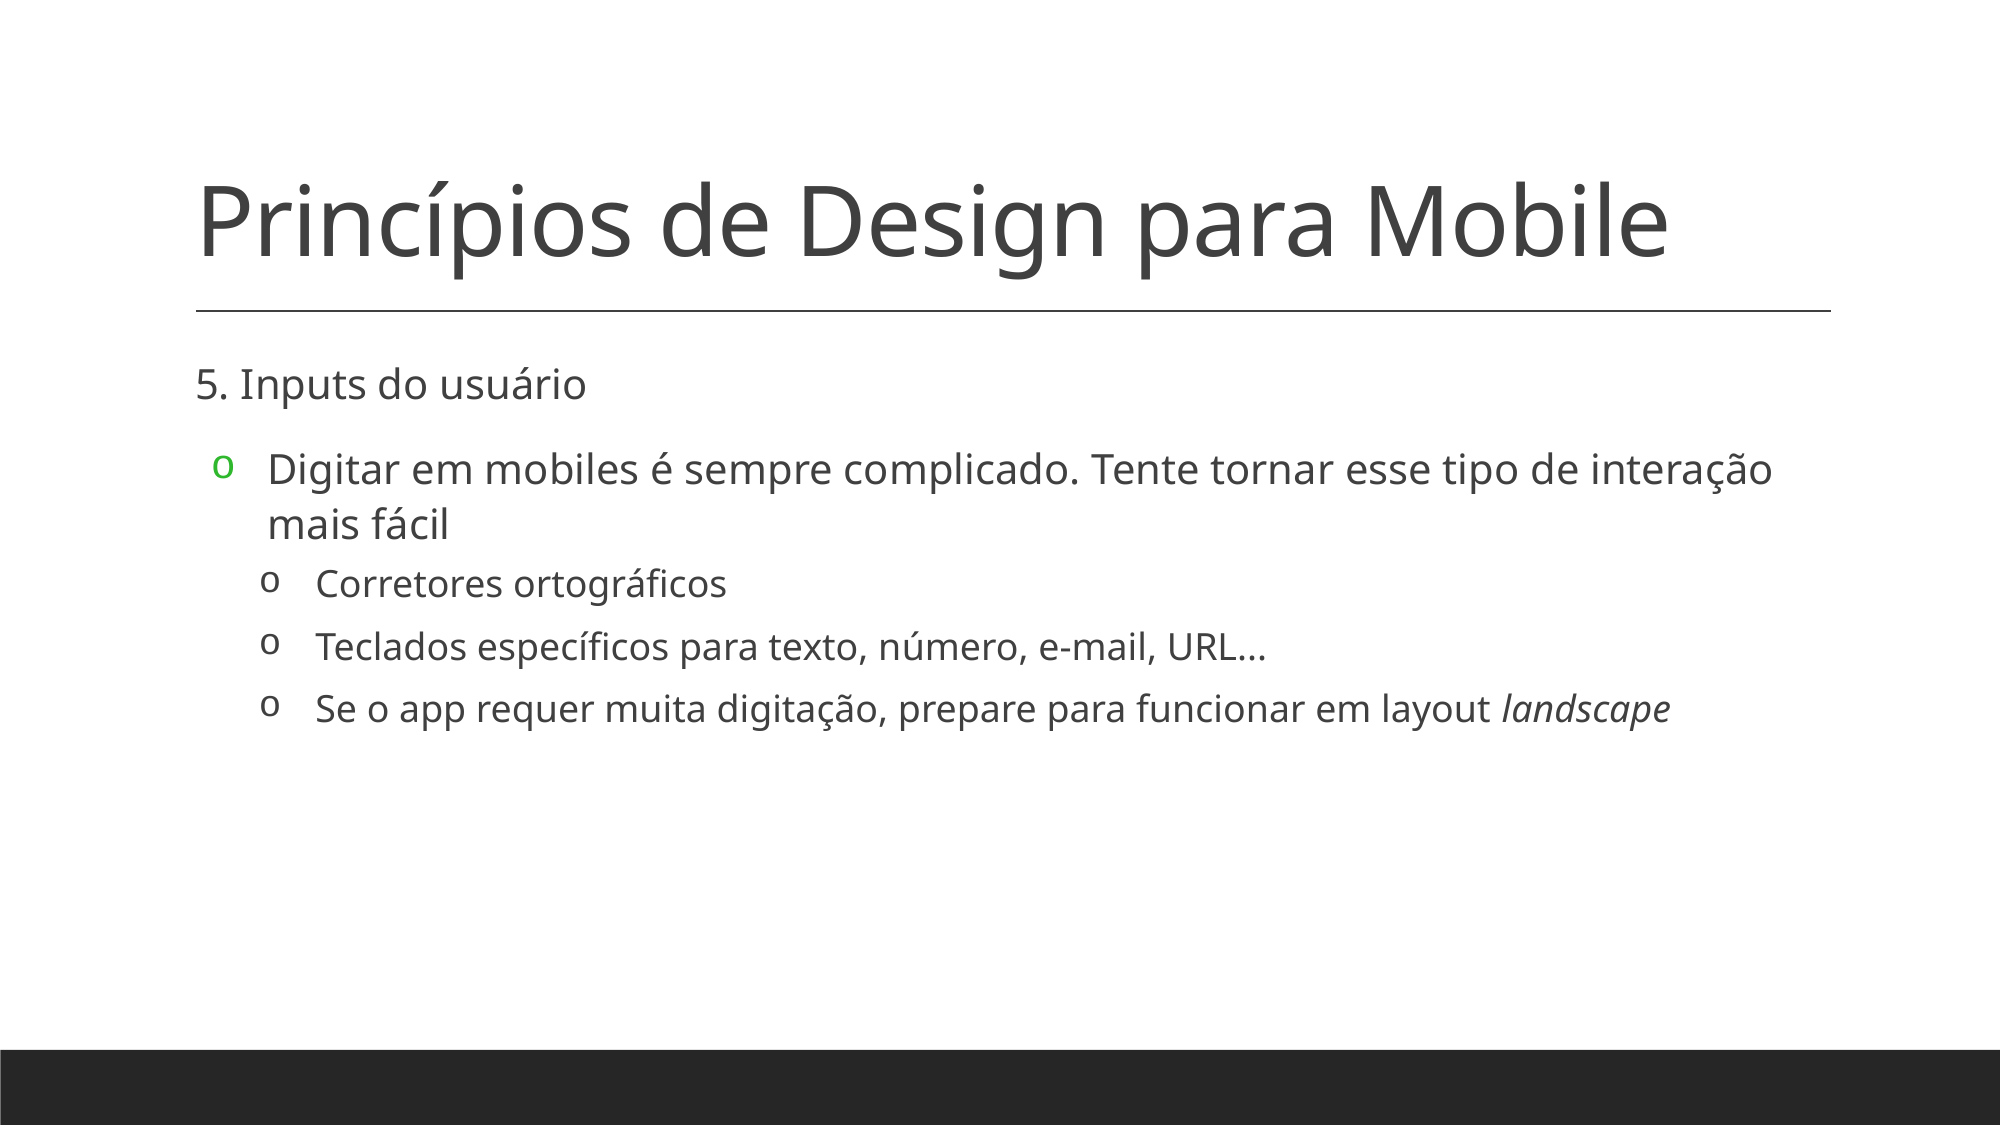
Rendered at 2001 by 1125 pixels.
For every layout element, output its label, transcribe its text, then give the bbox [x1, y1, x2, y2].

title Princípios de Design para Mobile [180, 47, 1830, 285]
list 5. Inputs do usuário Digitar em mobiles é sempre complicado. Tente tornar esse tipo de interação mais fácil Corretores ortográficos Teclados específicos para texto, número, e-mail, URL... Se o app requer muita digitação, prepare para funcionar em layout landscape [180, 345, 1830, 1003]
